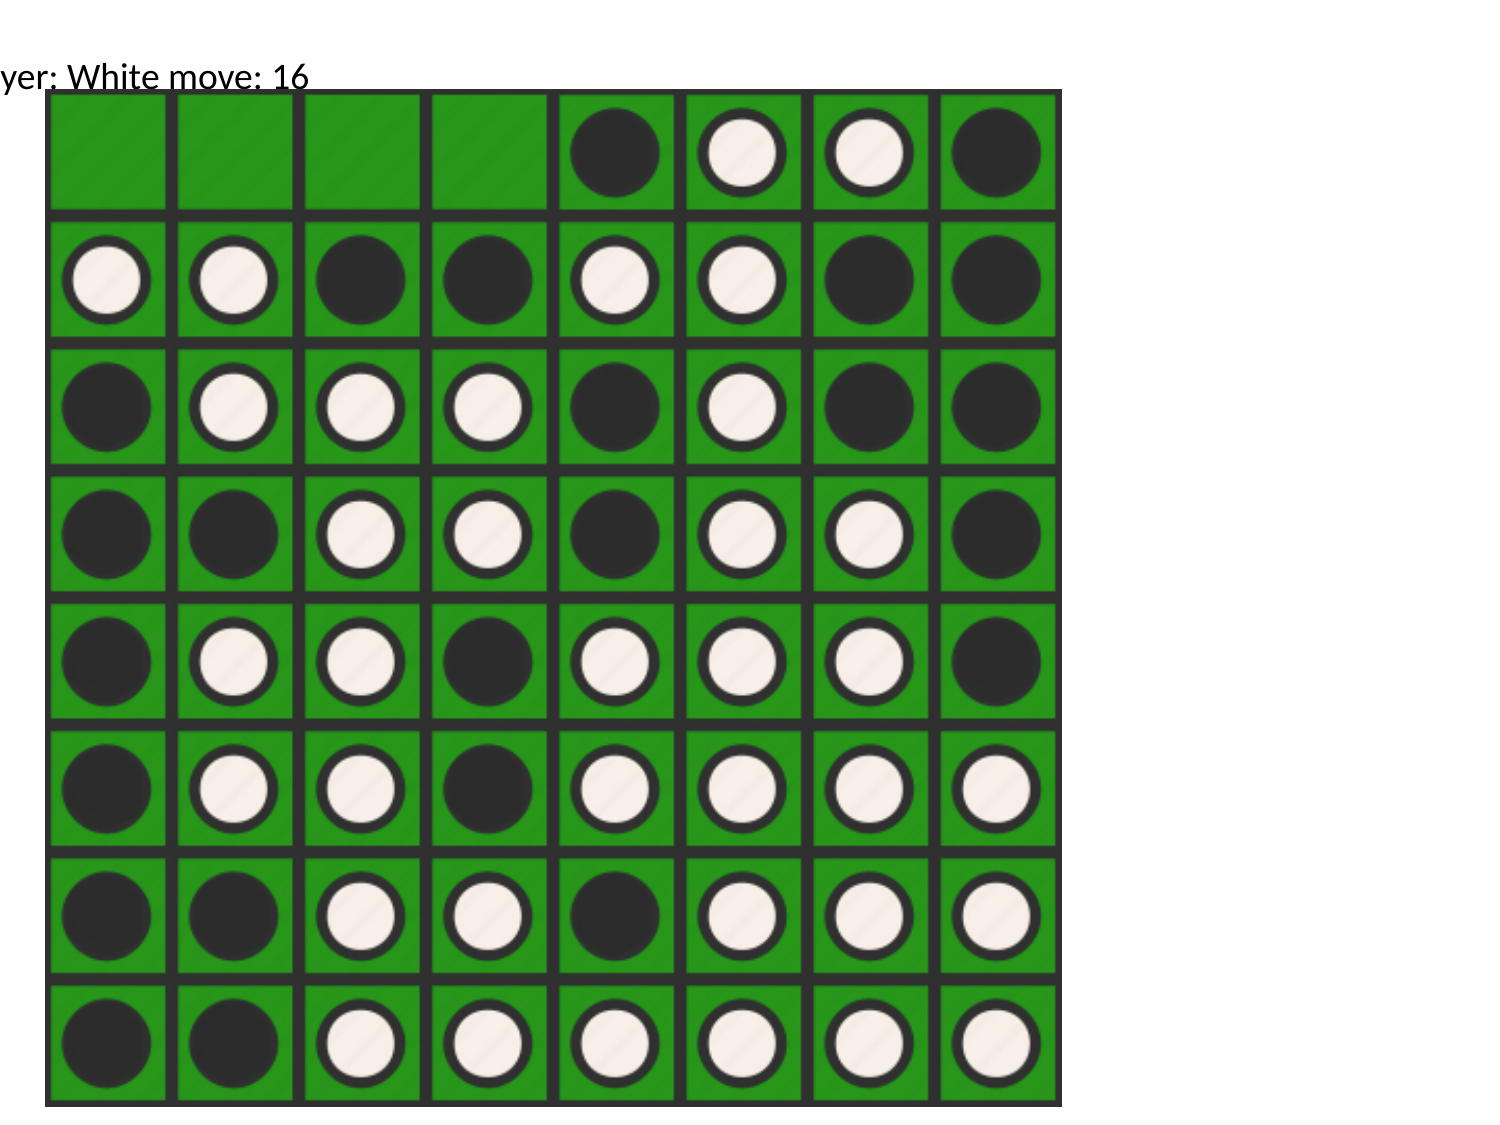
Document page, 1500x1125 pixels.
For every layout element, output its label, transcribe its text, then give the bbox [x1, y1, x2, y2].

text_box turn: 58 player: White move: 16 [0, 44, 325, 105]
picture [44, 89, 1062, 1107]
